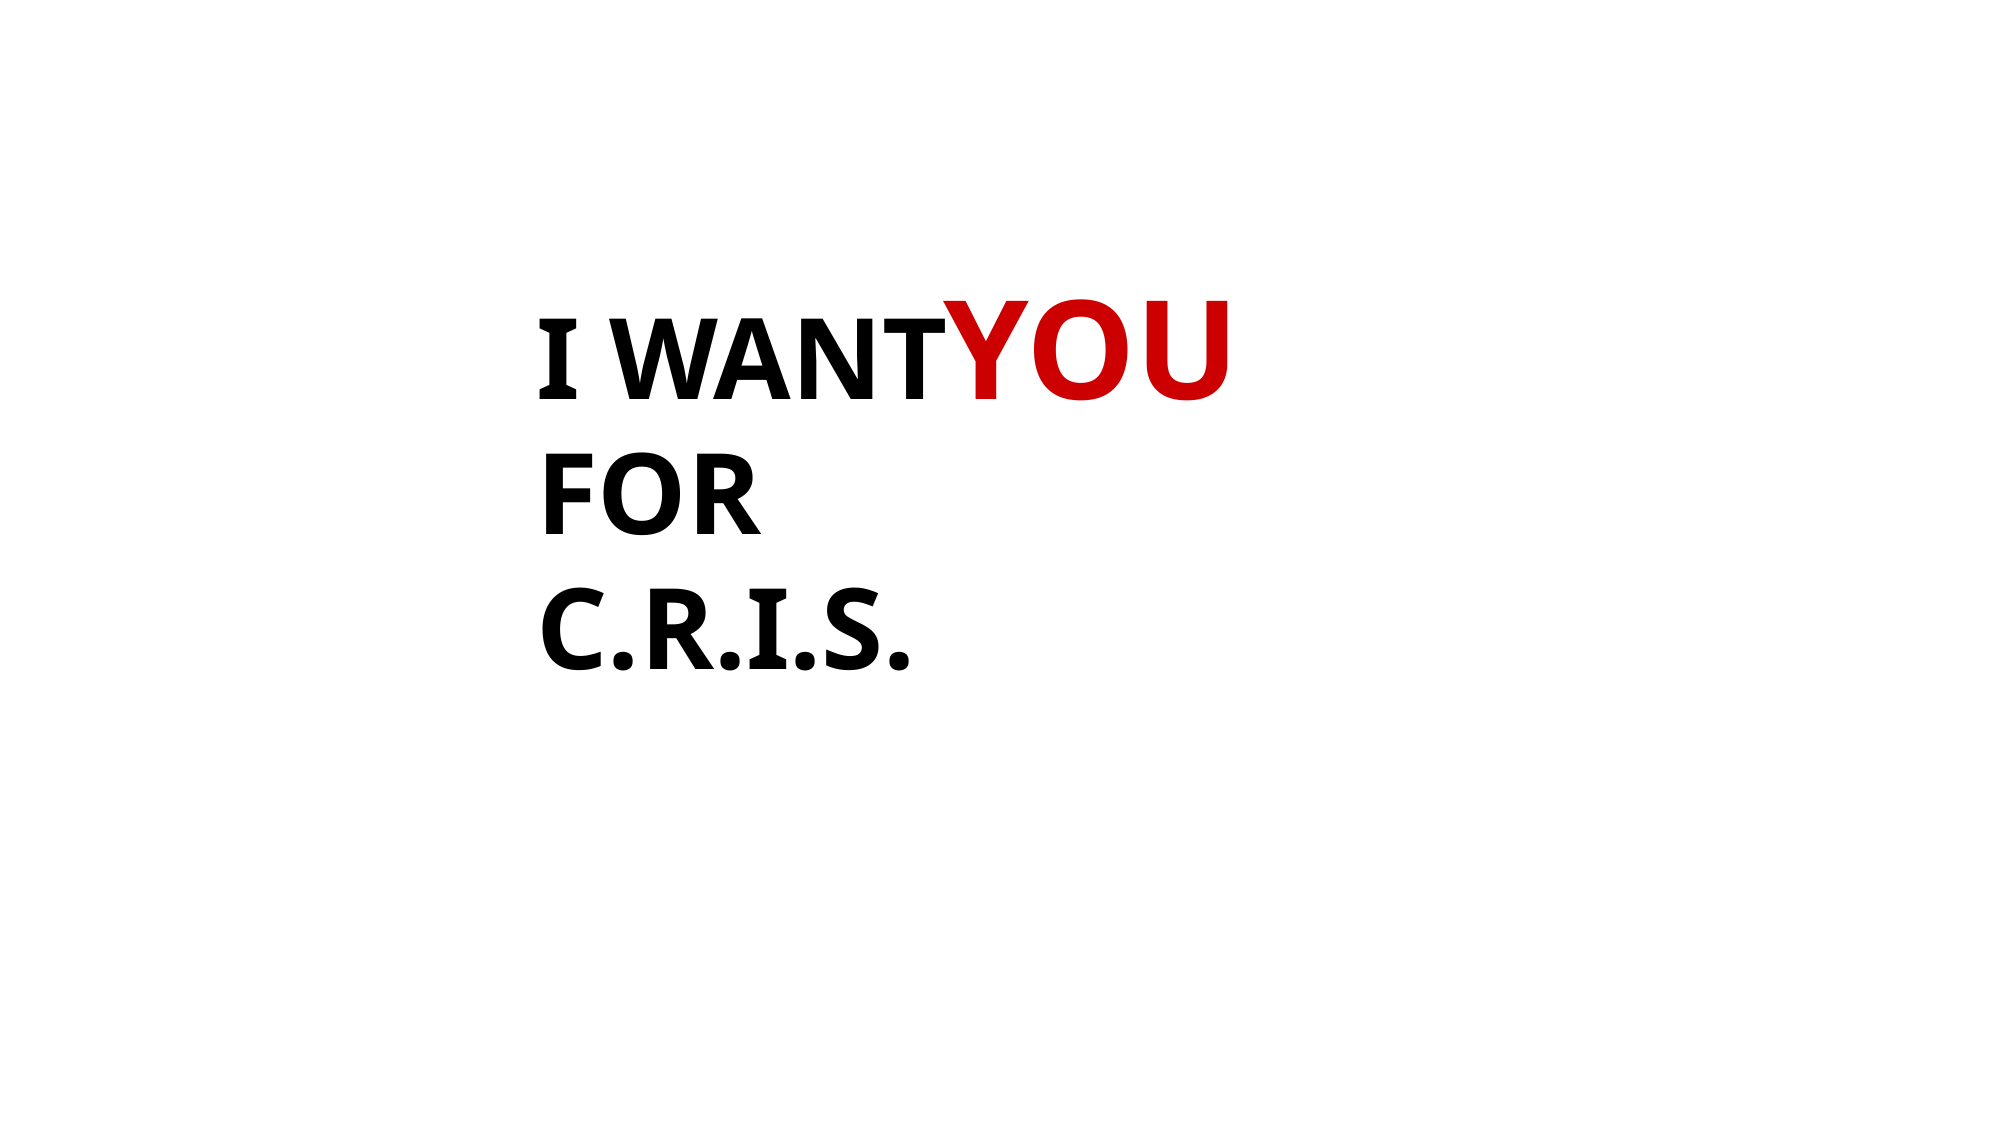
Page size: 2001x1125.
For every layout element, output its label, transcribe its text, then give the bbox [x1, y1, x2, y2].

text_box YOU [928, 255, 1260, 435]
text_box I WANT FOR C.R.I.S. [521, 279, 1274, 700]
